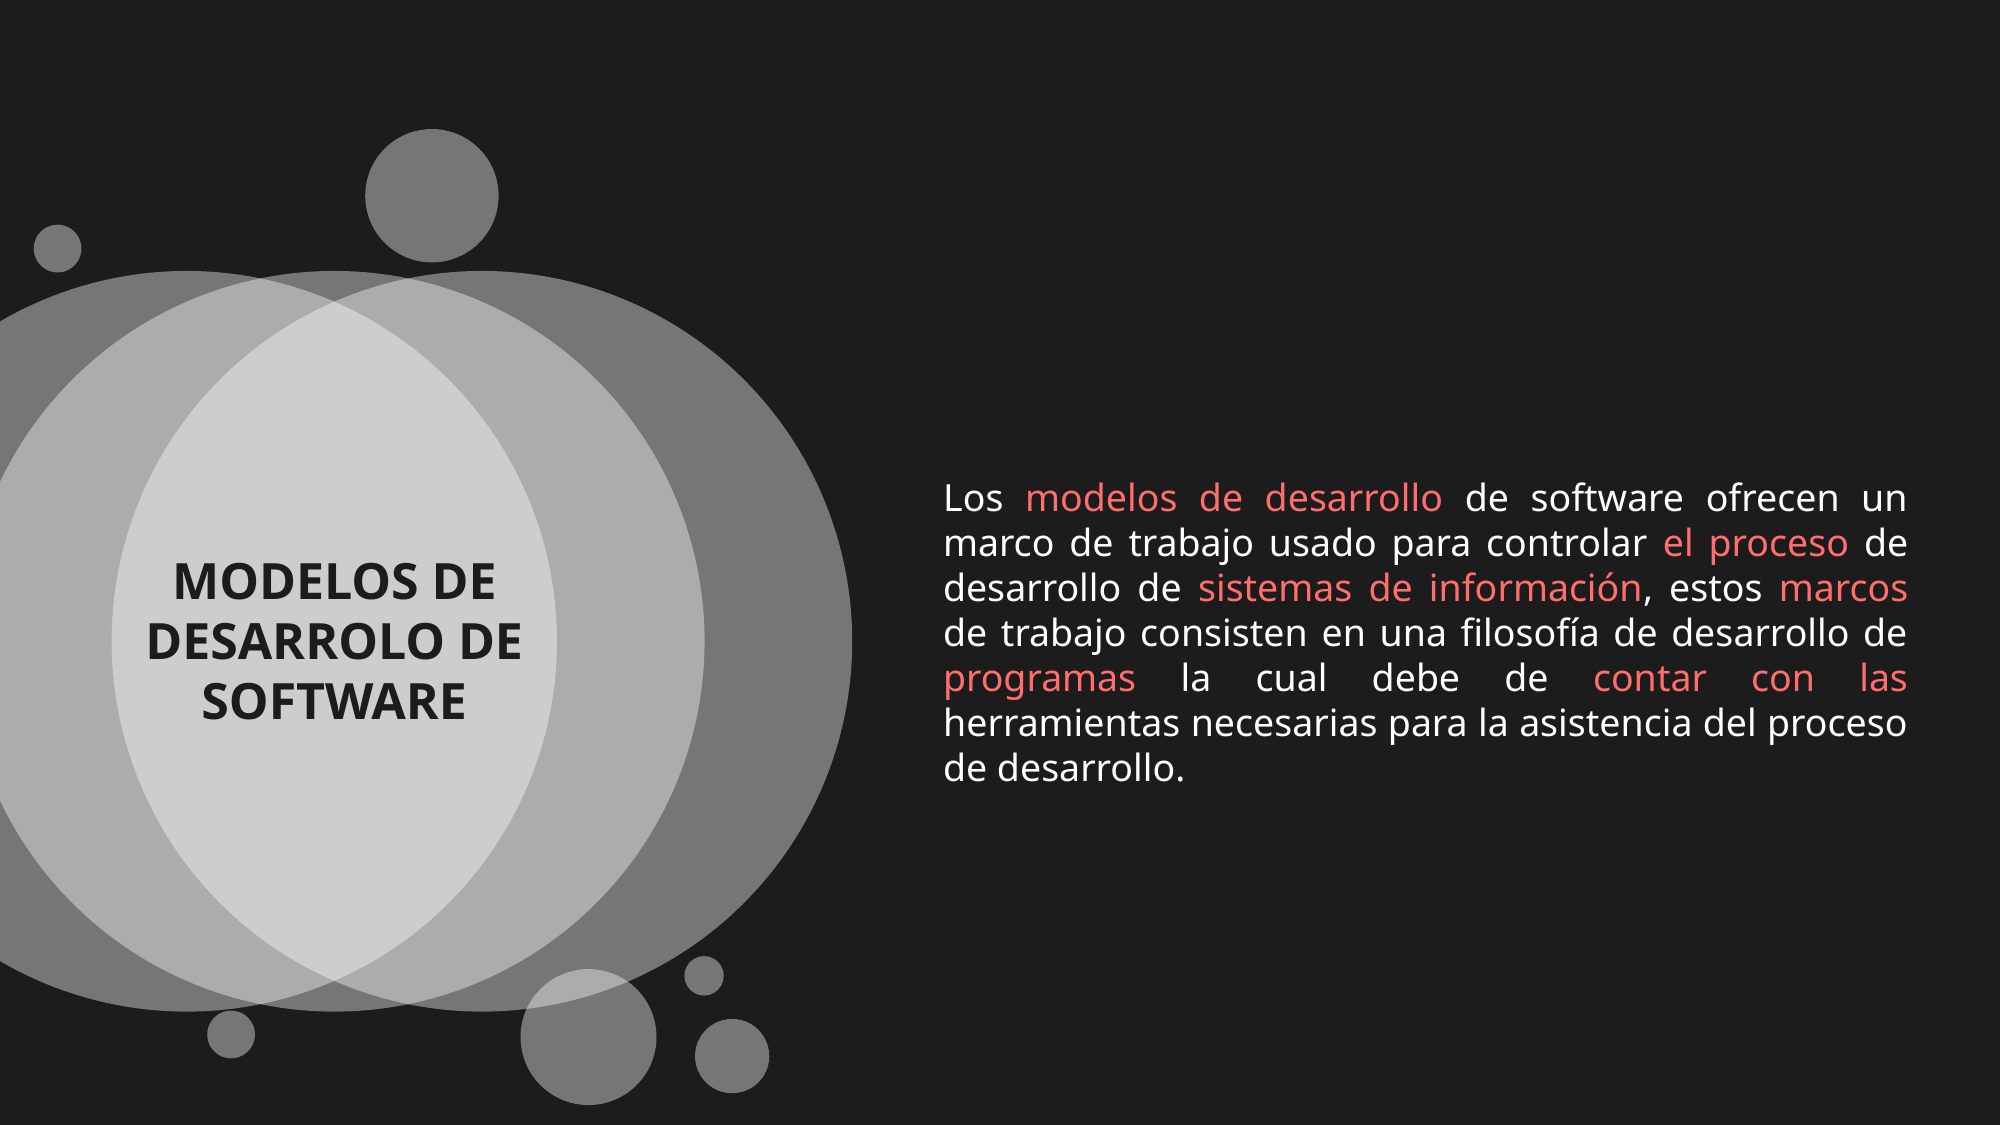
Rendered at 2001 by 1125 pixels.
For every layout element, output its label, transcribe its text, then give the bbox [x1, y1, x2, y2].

text_box [683, 955, 725, 997]
text_box MODELOS DE DESARROLO DE SOFTWARE [35, 542, 633, 738]
text_box [32, 223, 83, 274]
text_box [364, 128, 500, 264]
text_box [0, 269, 259, 477]
text_box [409, 269, 854, 1013]
text_box [0, 269, 706, 1013]
text_box [0, 806, 259, 1013]
text_box [206, 1009, 256, 1060]
text_box [519, 968, 658, 1107]
text_box [693, 1017, 771, 1095]
text_box Los modelos de desarrollo de software ofrecen un marco de trabajo usado para controlar el proceso de desarrollo de sistemas de información, estos marcos de trabajo consisten en una filosofía de desarrollo de programas la cual debe de contar con las herramientas necesarias para la asistencia del proceso de desarrollo. [928, 466, 1924, 797]
